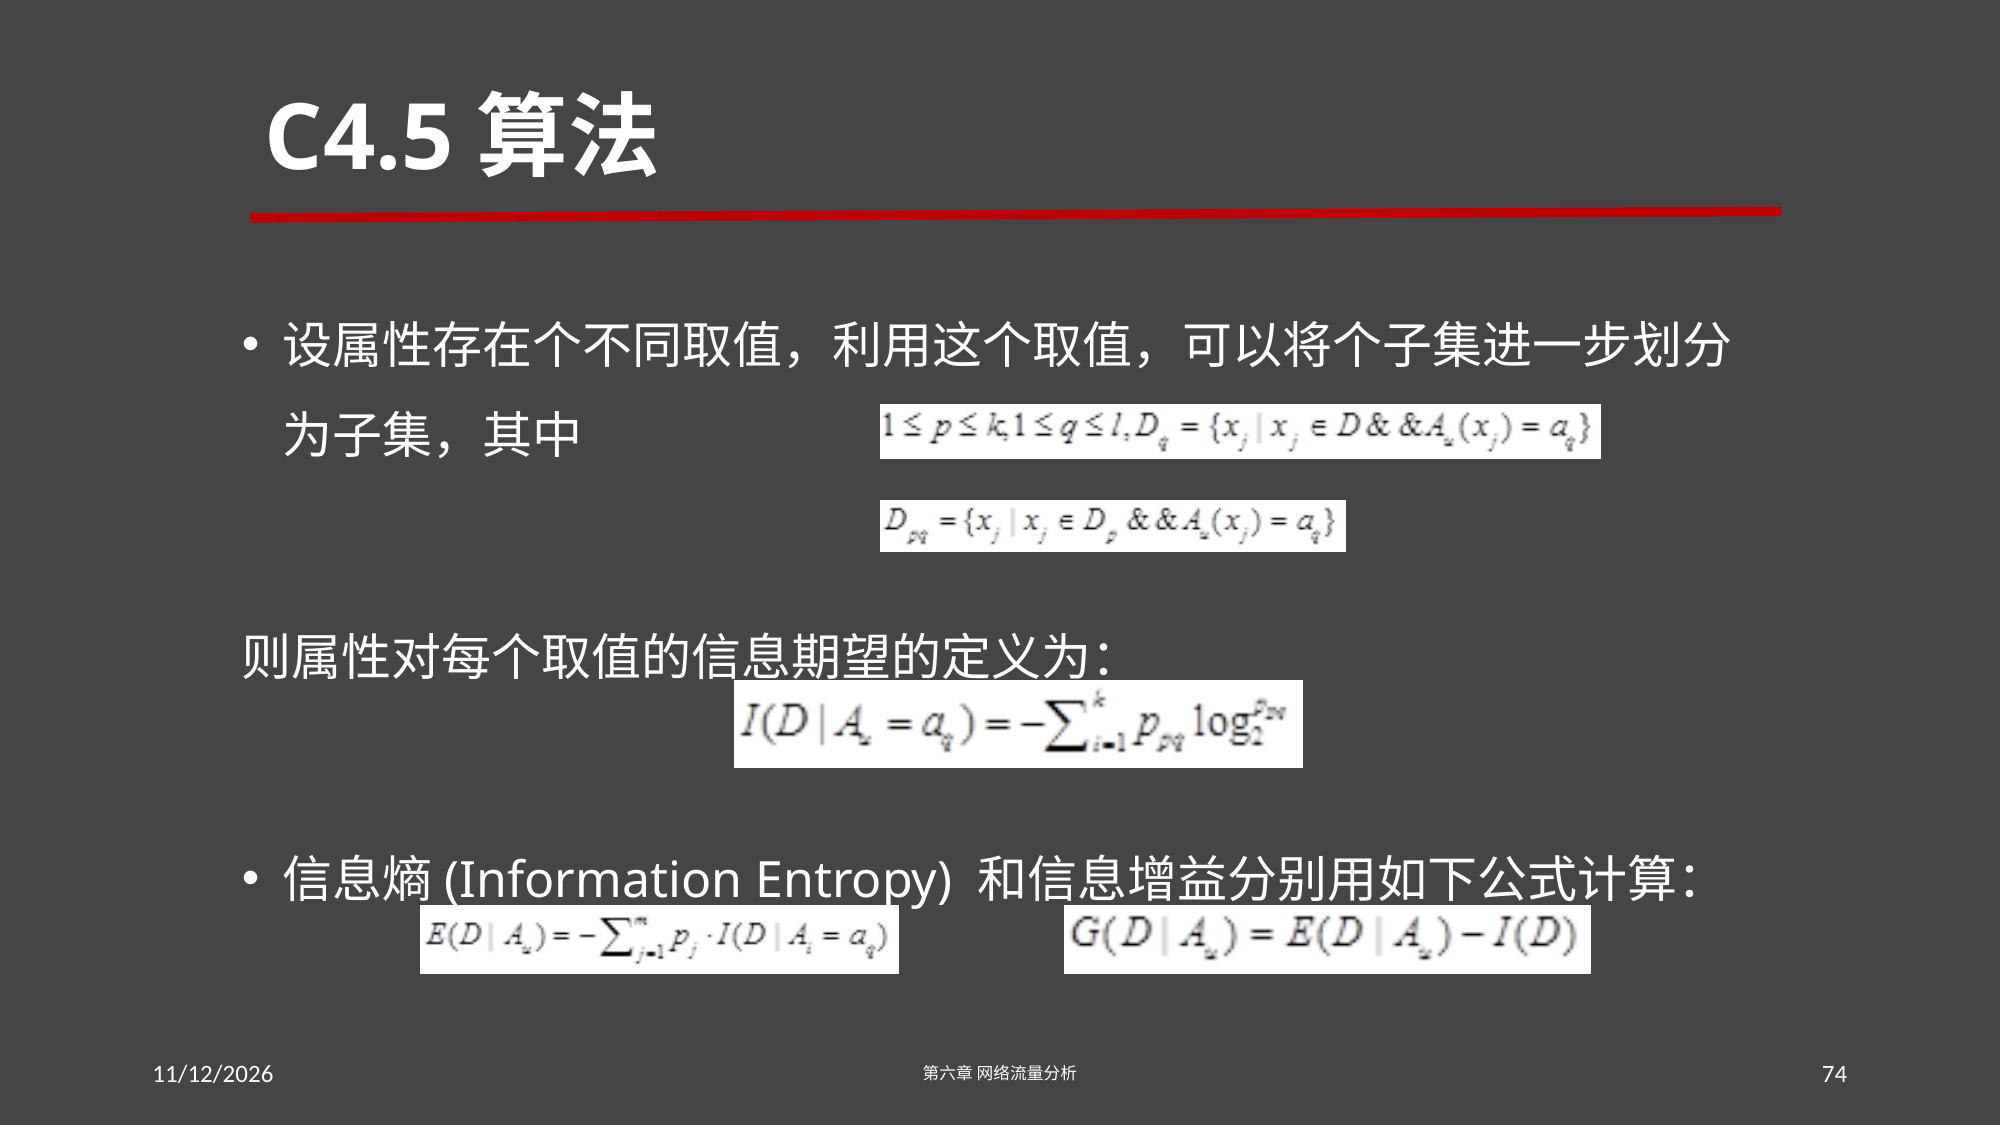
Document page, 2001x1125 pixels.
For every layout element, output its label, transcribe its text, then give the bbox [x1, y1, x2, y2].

title C4.5算法 [249, 30, 1782, 249]
picture [879, 499, 1347, 552]
picture [1064, 904, 1591, 974]
picture [733, 679, 1303, 769]
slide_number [137, 1042, 588, 1103]
picture [419, 904, 900, 974]
footer 第六章 网络流量分析 [662, 1042, 1338, 1103]
slide_number 74 [1412, 1042, 1863, 1103]
picture [879, 403, 1601, 460]
